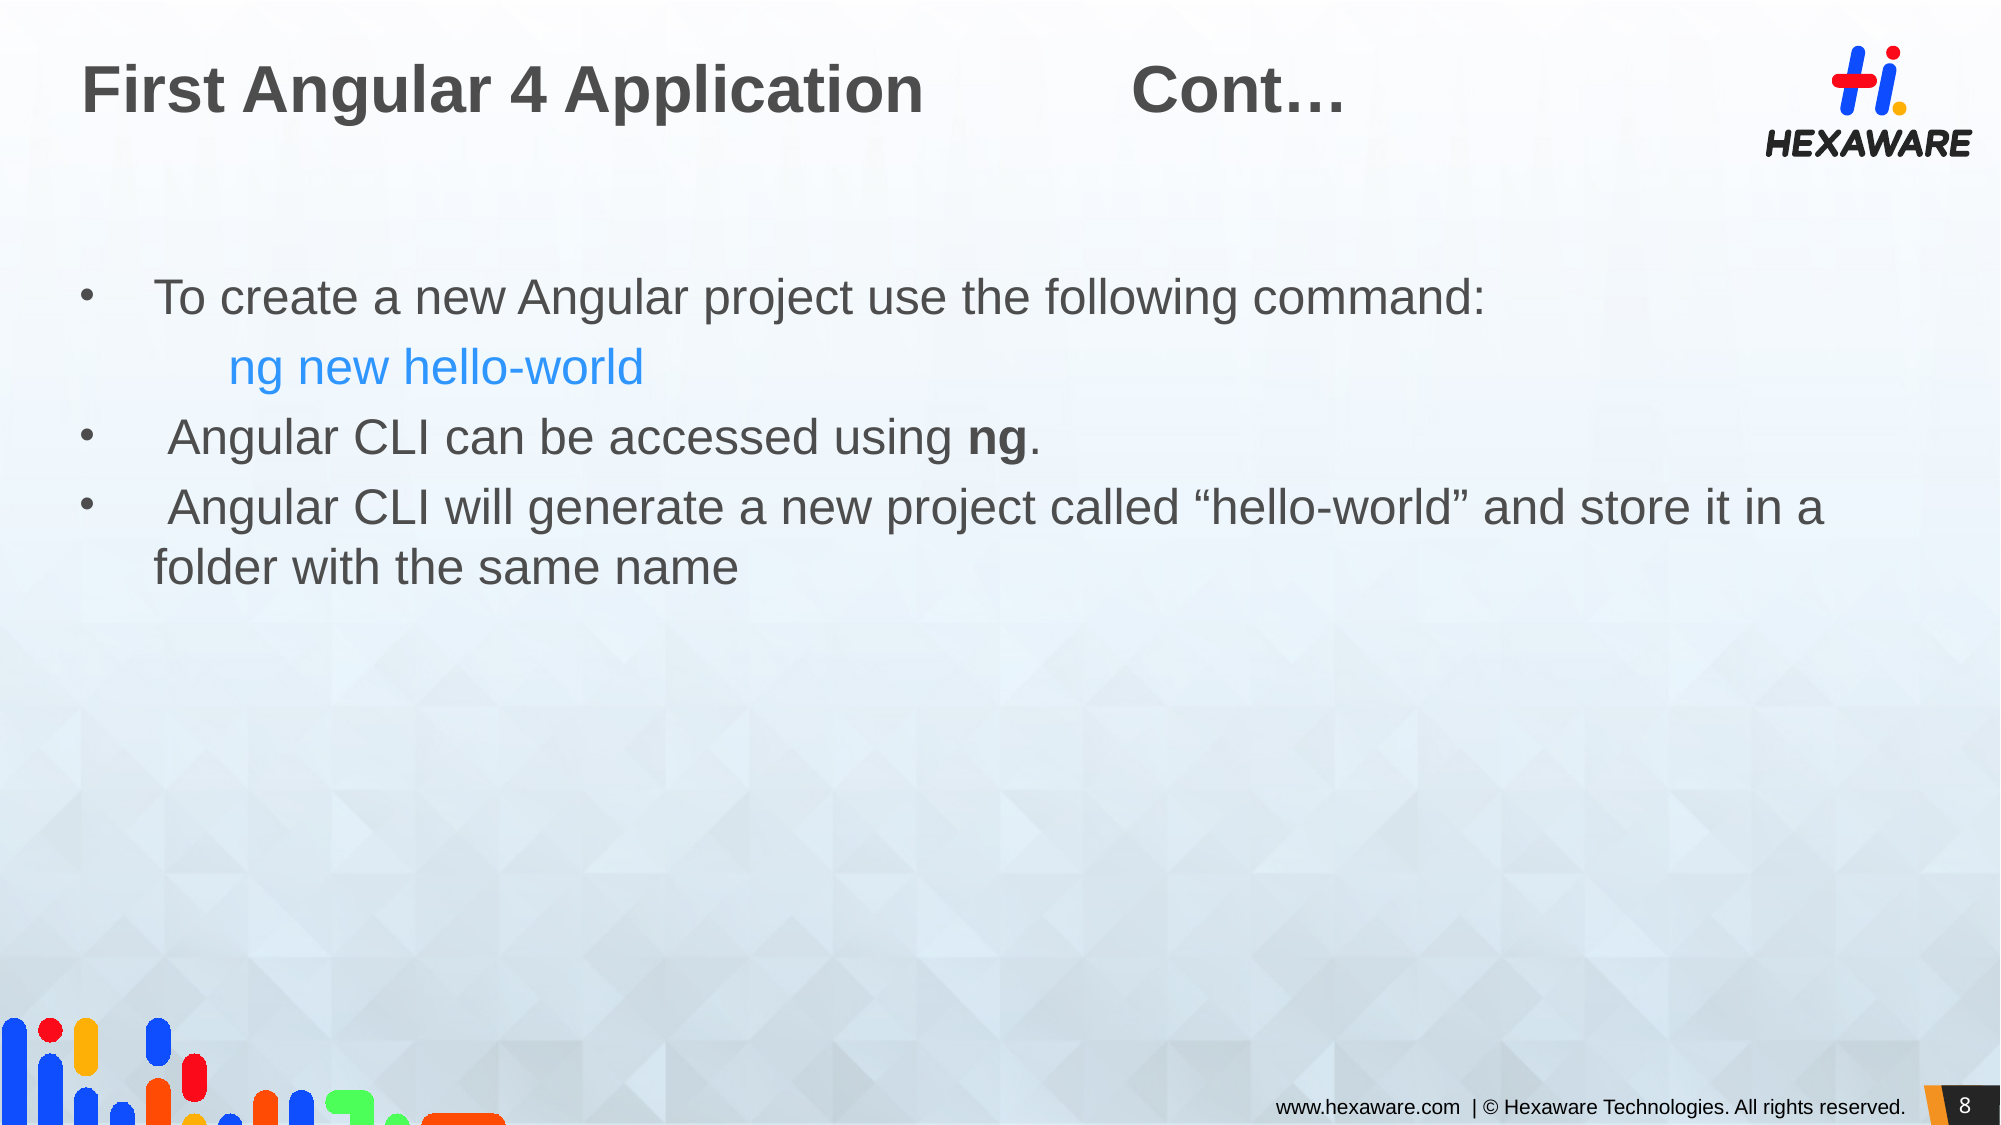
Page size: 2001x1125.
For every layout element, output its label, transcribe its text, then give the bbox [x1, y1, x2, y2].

list To create a new Angular project use the following command: ng new hello-world Angular CLI can be accessed using ng. Angular CLI will generate a new project called “hello-world” and store it in a folder with the same name [67, 258, 1933, 1062]
picture [0, 0, 2001, 1125]
title First Angular 4 Application Cont… [70, 35, 1521, 136]
